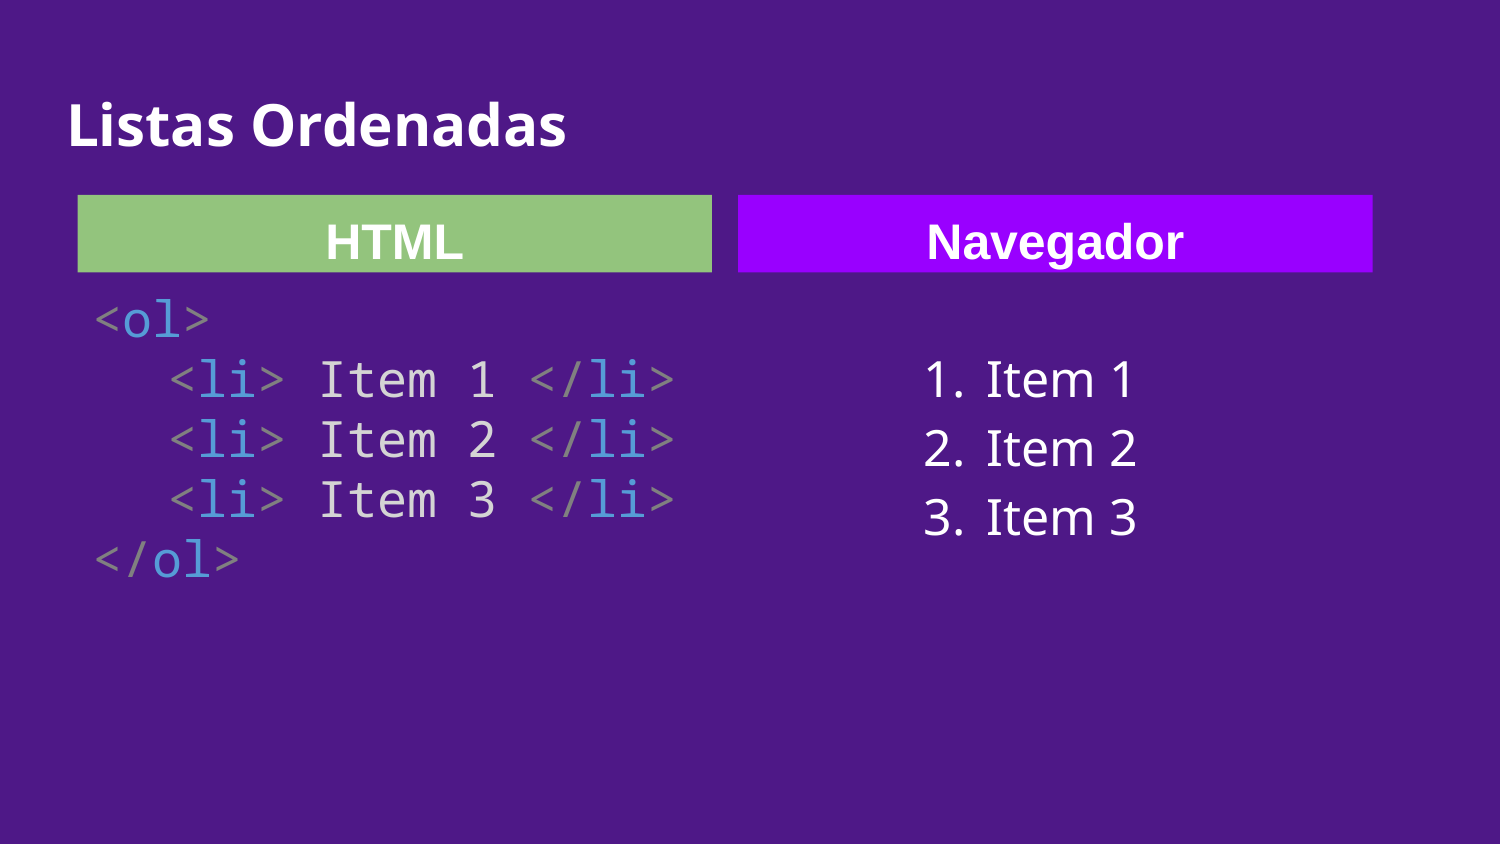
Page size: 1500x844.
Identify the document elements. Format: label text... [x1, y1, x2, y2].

list Item 1 Item 2 Item 3 [896, 323, 1215, 572]
title Listas Ordenadas [51, 72, 1449, 167]
text_box HTML [77, 194, 712, 273]
text_box Navegador [738, 194, 1373, 273]
list <ol> <li> Item 1 </li> <li> Item 2 </li> <li> Item 3 </li> </ol> [77, 273, 712, 623]
